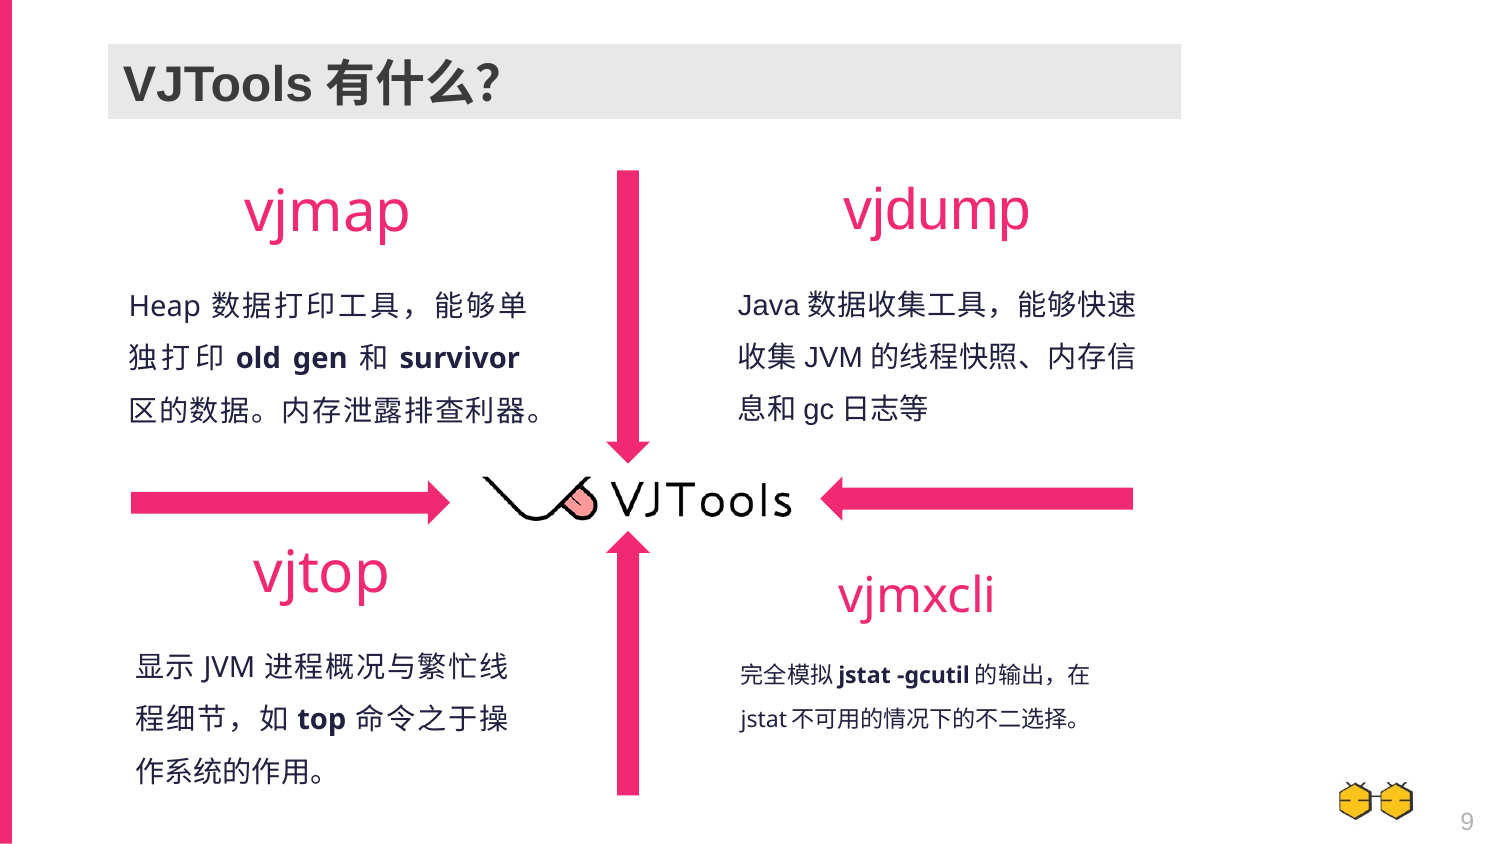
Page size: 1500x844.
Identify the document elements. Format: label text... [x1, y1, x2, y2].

picture [1302, 760, 1450, 844]
list vjmxcli 完全模拟jstat -gcutil的输出，在jstat不可用的情况下的不二选择。 [725, 538, 1110, 783]
text_box vjdump Java数据收集工具，能够快速收集JVM的线程快照、内存信息和gc日志等 [722, 142, 1152, 449]
text_box [130, 478, 449, 528]
text_box [603, 169, 653, 463]
slide_number 9 [1450, 797, 1500, 843]
list vjtop 显示JVM进程概况与繁忙线程细节，如top命令之于操作系统的作用。 [120, 505, 524, 782]
text_box VJTools有什么？ [108, 44, 1182, 119]
text_box [603, 542, 653, 797]
text_box [828, 474, 1134, 524]
picture [449, 463, 828, 542]
list vjmap Heap数据打印工具，能够单独打印old gen和survivor区的数据。内存泄露排查利器。 [113, 144, 543, 450]
